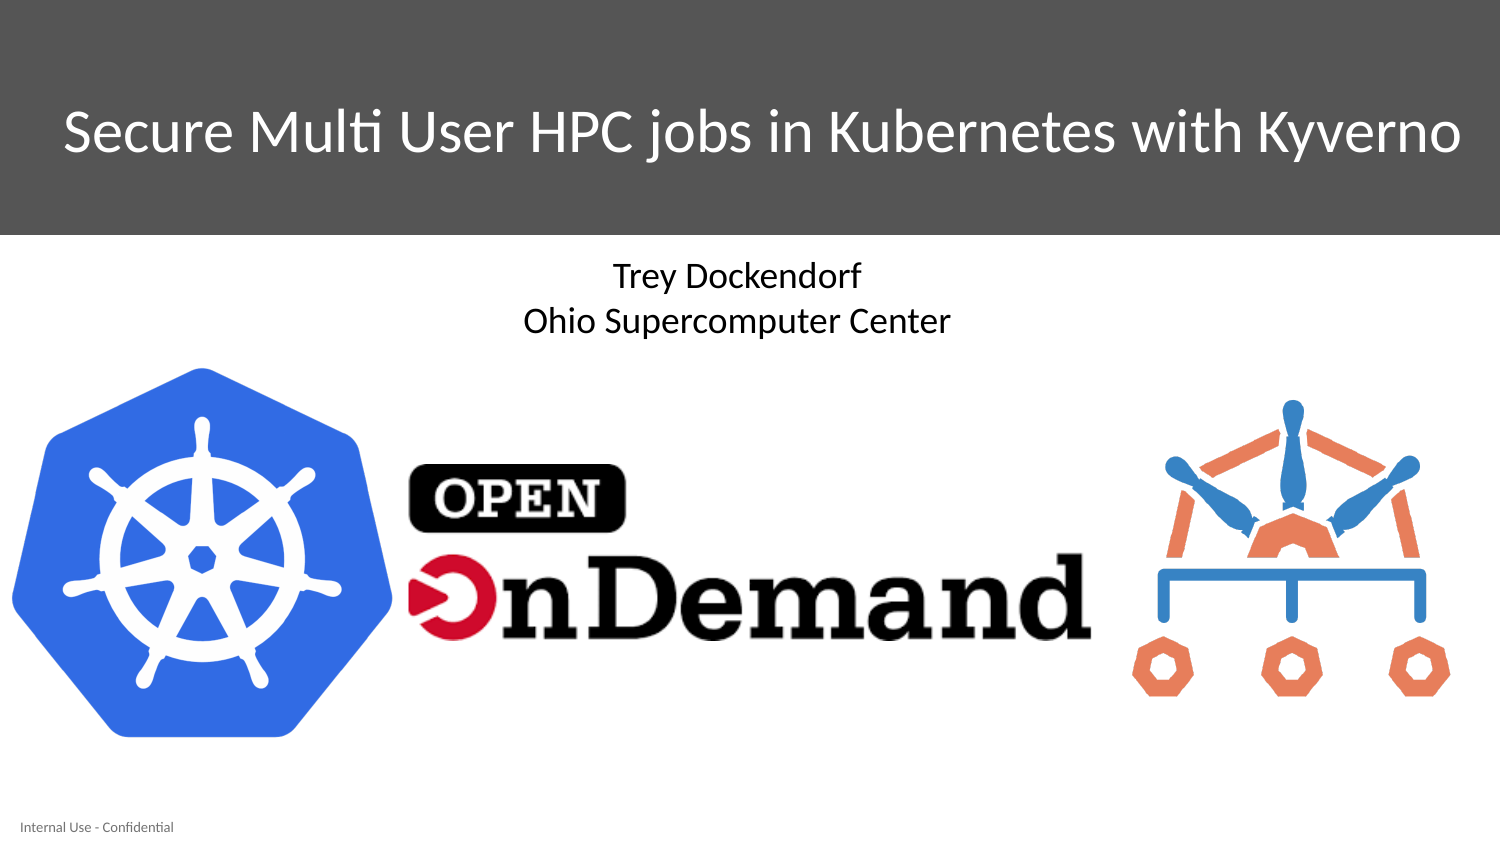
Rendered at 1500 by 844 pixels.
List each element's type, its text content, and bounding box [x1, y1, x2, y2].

text_box Trey Dockendorf Ohio Supercomputer Center [362, 243, 1113, 349]
list Secure Multi User HPC jobs in Kubernetes with Kyverno [0, 0, 1500, 235]
picture [0, 276, 1099, 829]
picture [1124, 381, 1458, 716]
